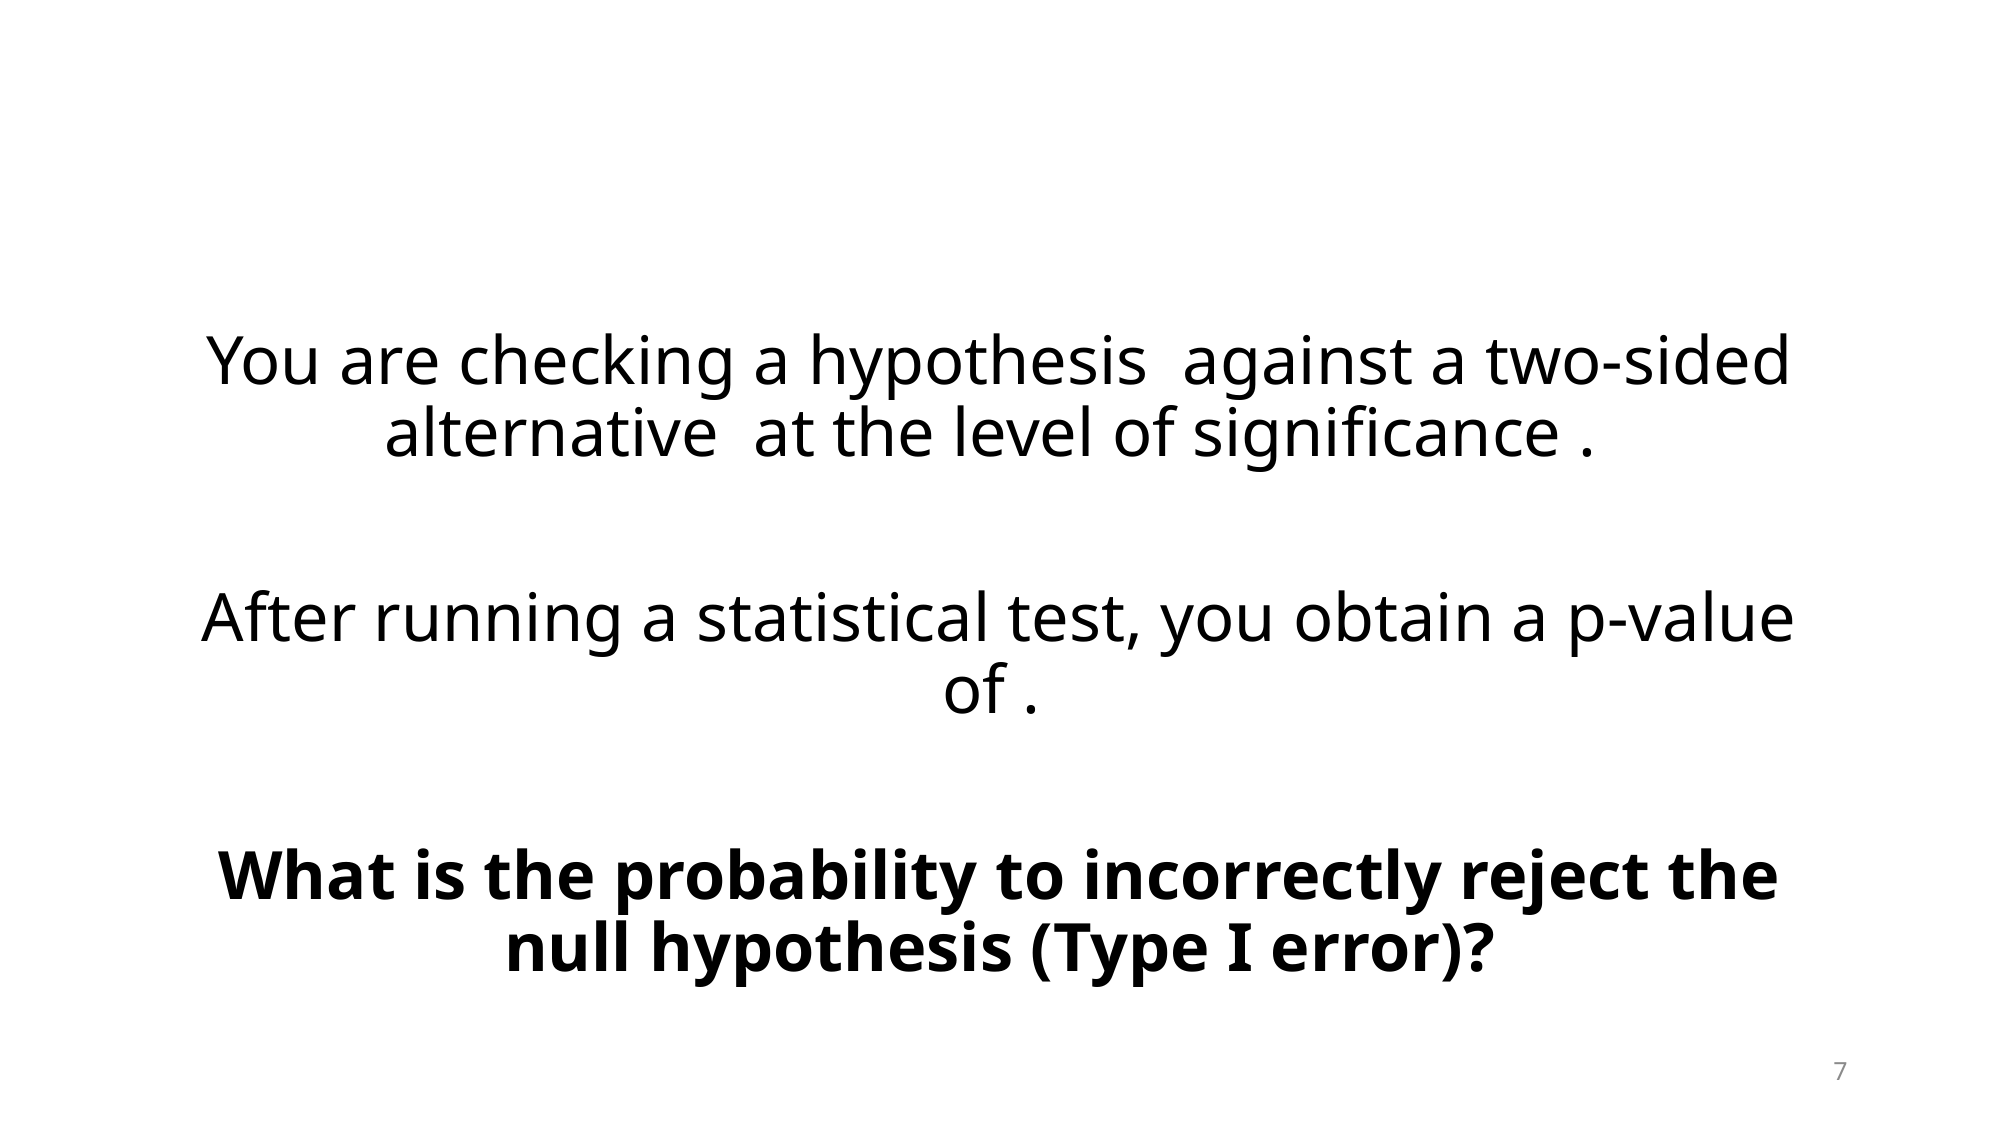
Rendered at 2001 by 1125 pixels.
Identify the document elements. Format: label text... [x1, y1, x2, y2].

slide_number 7 [1412, 1042, 1863, 1103]
